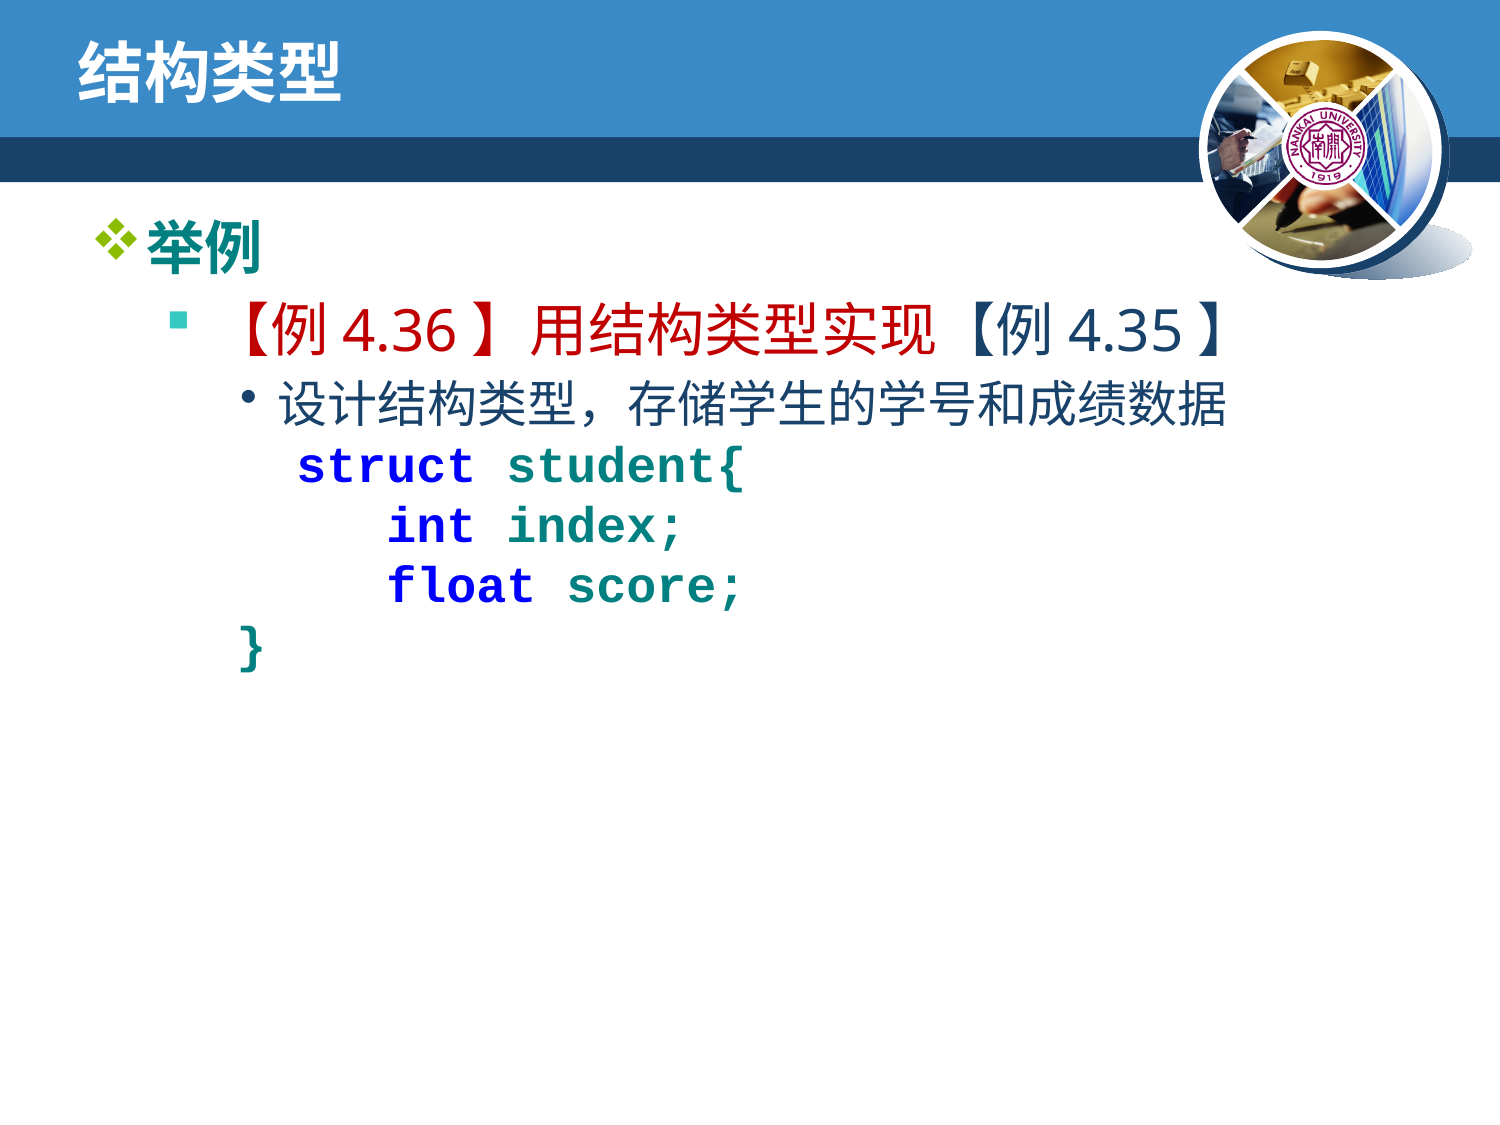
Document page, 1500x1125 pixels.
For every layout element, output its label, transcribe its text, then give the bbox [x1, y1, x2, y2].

title 结构类型 [62, 24, 1275, 118]
list 举例 【例4.36】用结构类型实现【例4.35】 设计结构类型，存储学生的学号和成绩数据 struct student{ int index; float score; } [75, 203, 1425, 1065]
picture [1207, 40, 1433, 203]
